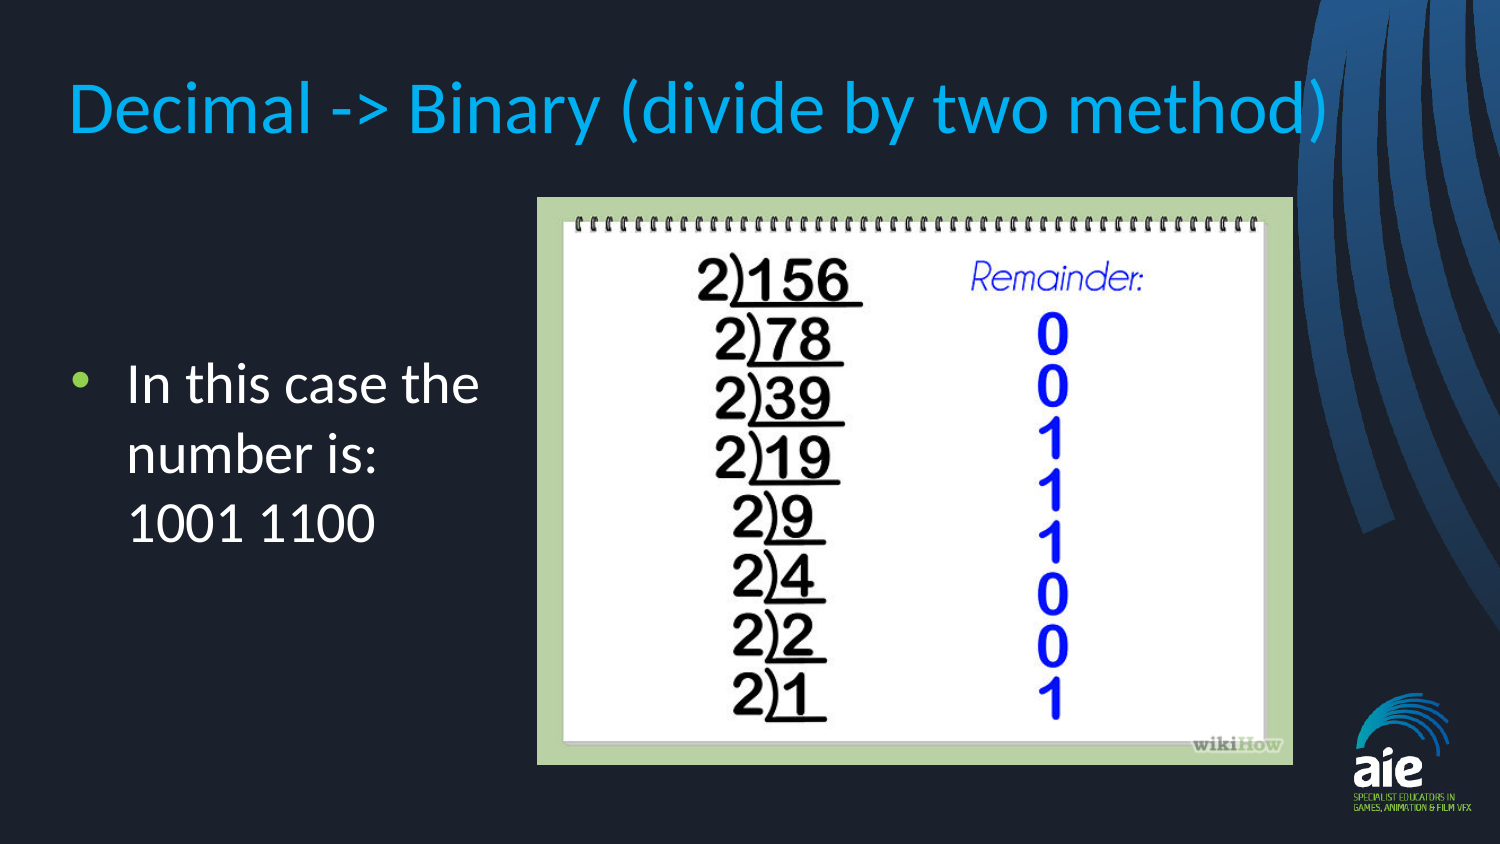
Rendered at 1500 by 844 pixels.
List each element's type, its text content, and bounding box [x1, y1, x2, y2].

list In this case the number is: 1001 1100 [55, 337, 532, 646]
picture [0, 0, 1500, 844]
title Decimal -> Binary (divide by two method) [53, 33, 1425, 175]
